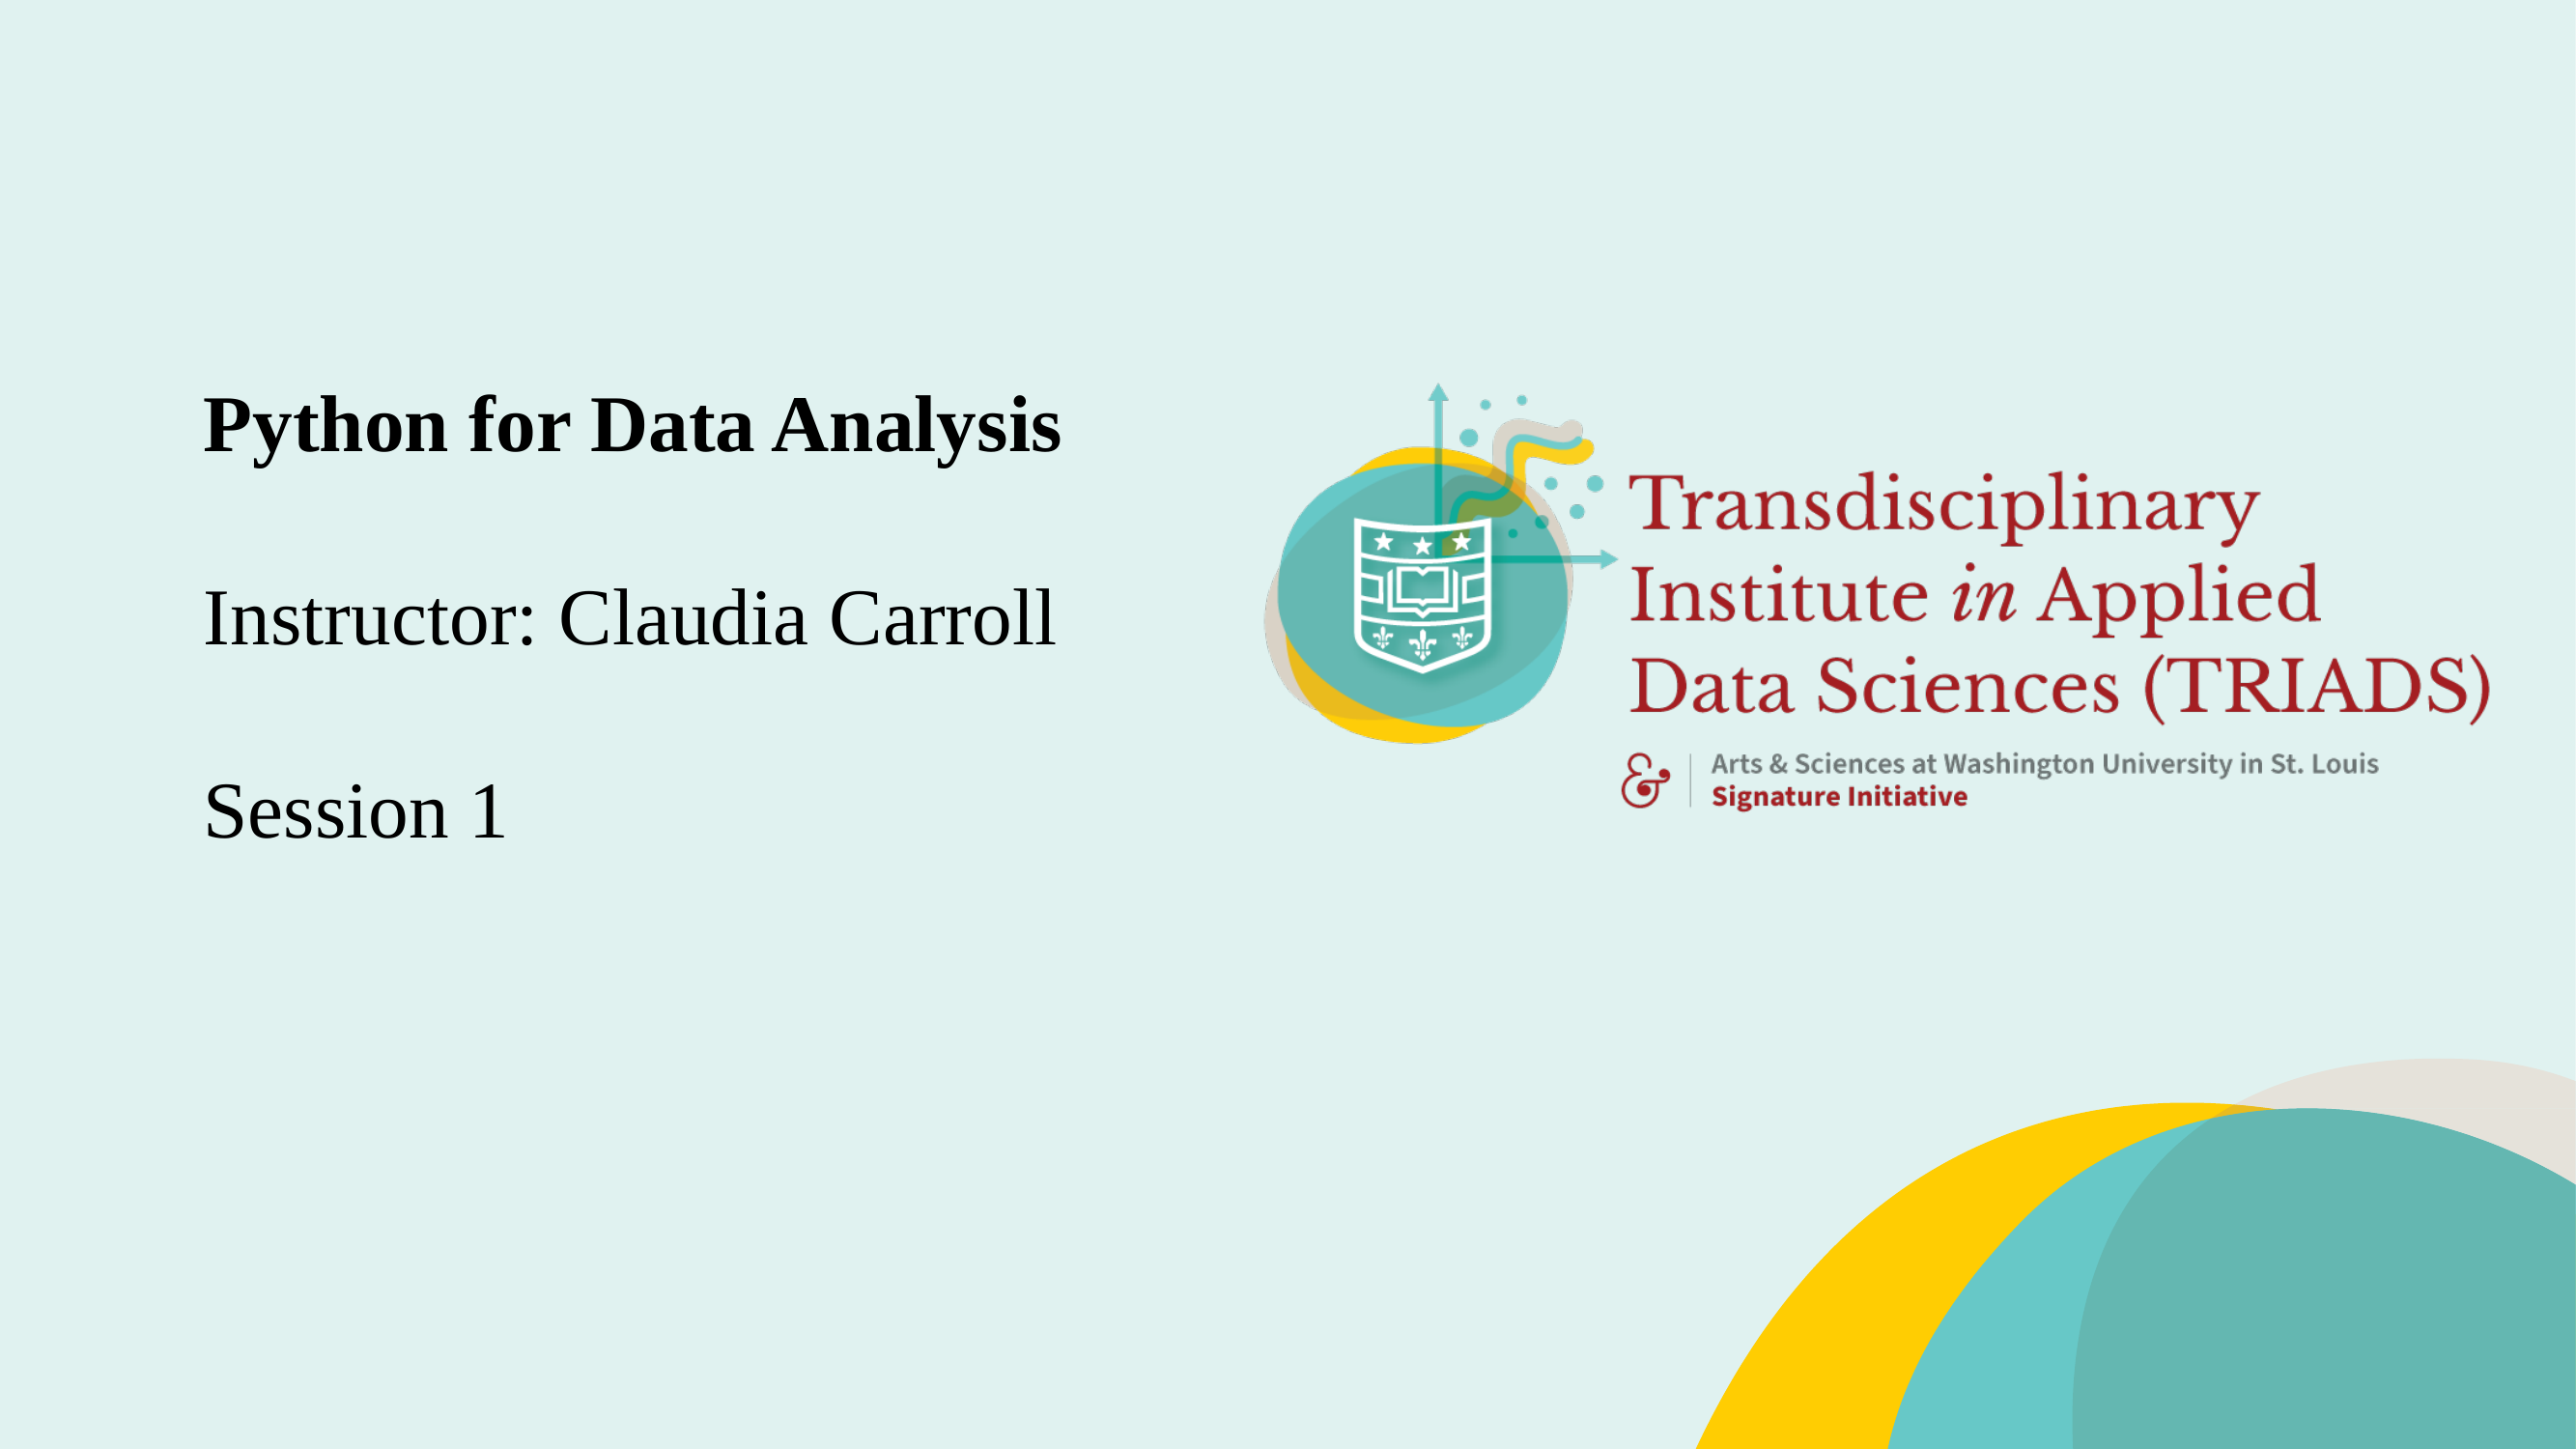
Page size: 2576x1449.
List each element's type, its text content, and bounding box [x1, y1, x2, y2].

picture [1247, 309, 2519, 894]
text_box Python for Data Analysis Instructor: Claudia Carroll Session 1 [188, 363, 1185, 862]
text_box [1695, 1058, 2576, 1449]
